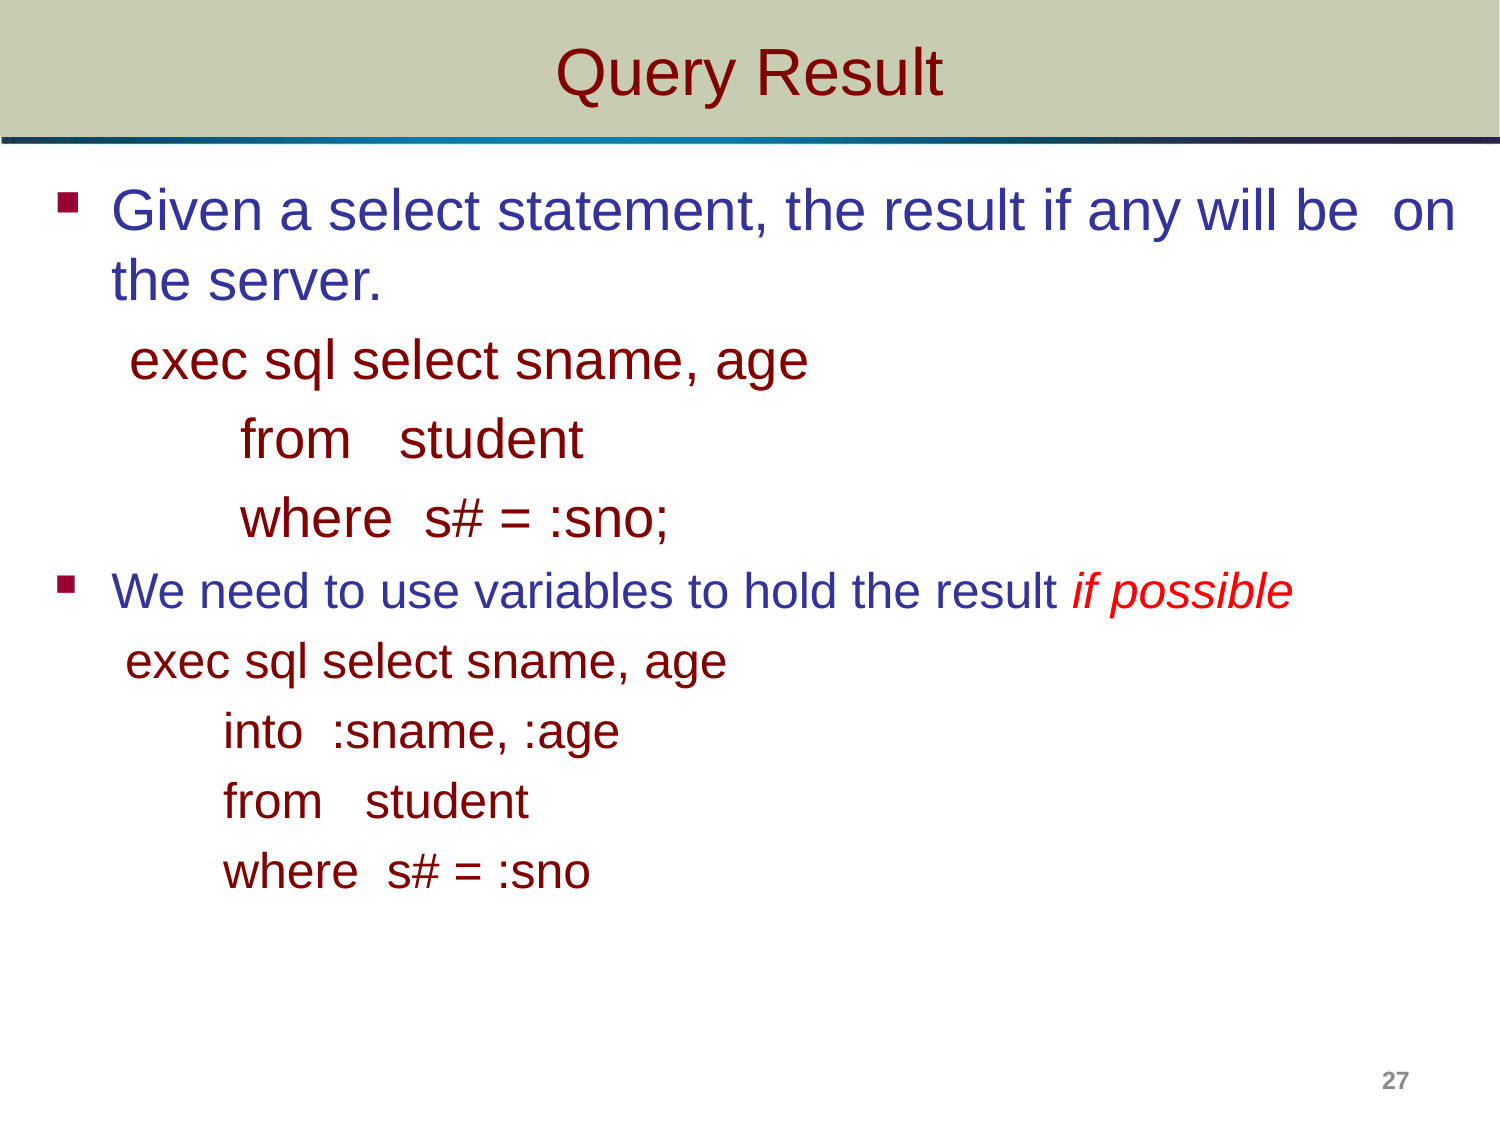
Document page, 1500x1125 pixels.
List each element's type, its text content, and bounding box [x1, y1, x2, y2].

picture [0, 138, 1500, 145]
slide_number 27 [1212, 1042, 1426, 1103]
title Query Result [0, 0, 1500, 138]
list Given a select statement, the result if any will be on the server. exec sql select sname, age from student where s# = :sno; We need to use variables to hold the result if possible exec sql select sname, age into :sname, :age from student where s# = :sno [40, 164, 1471, 1047]
